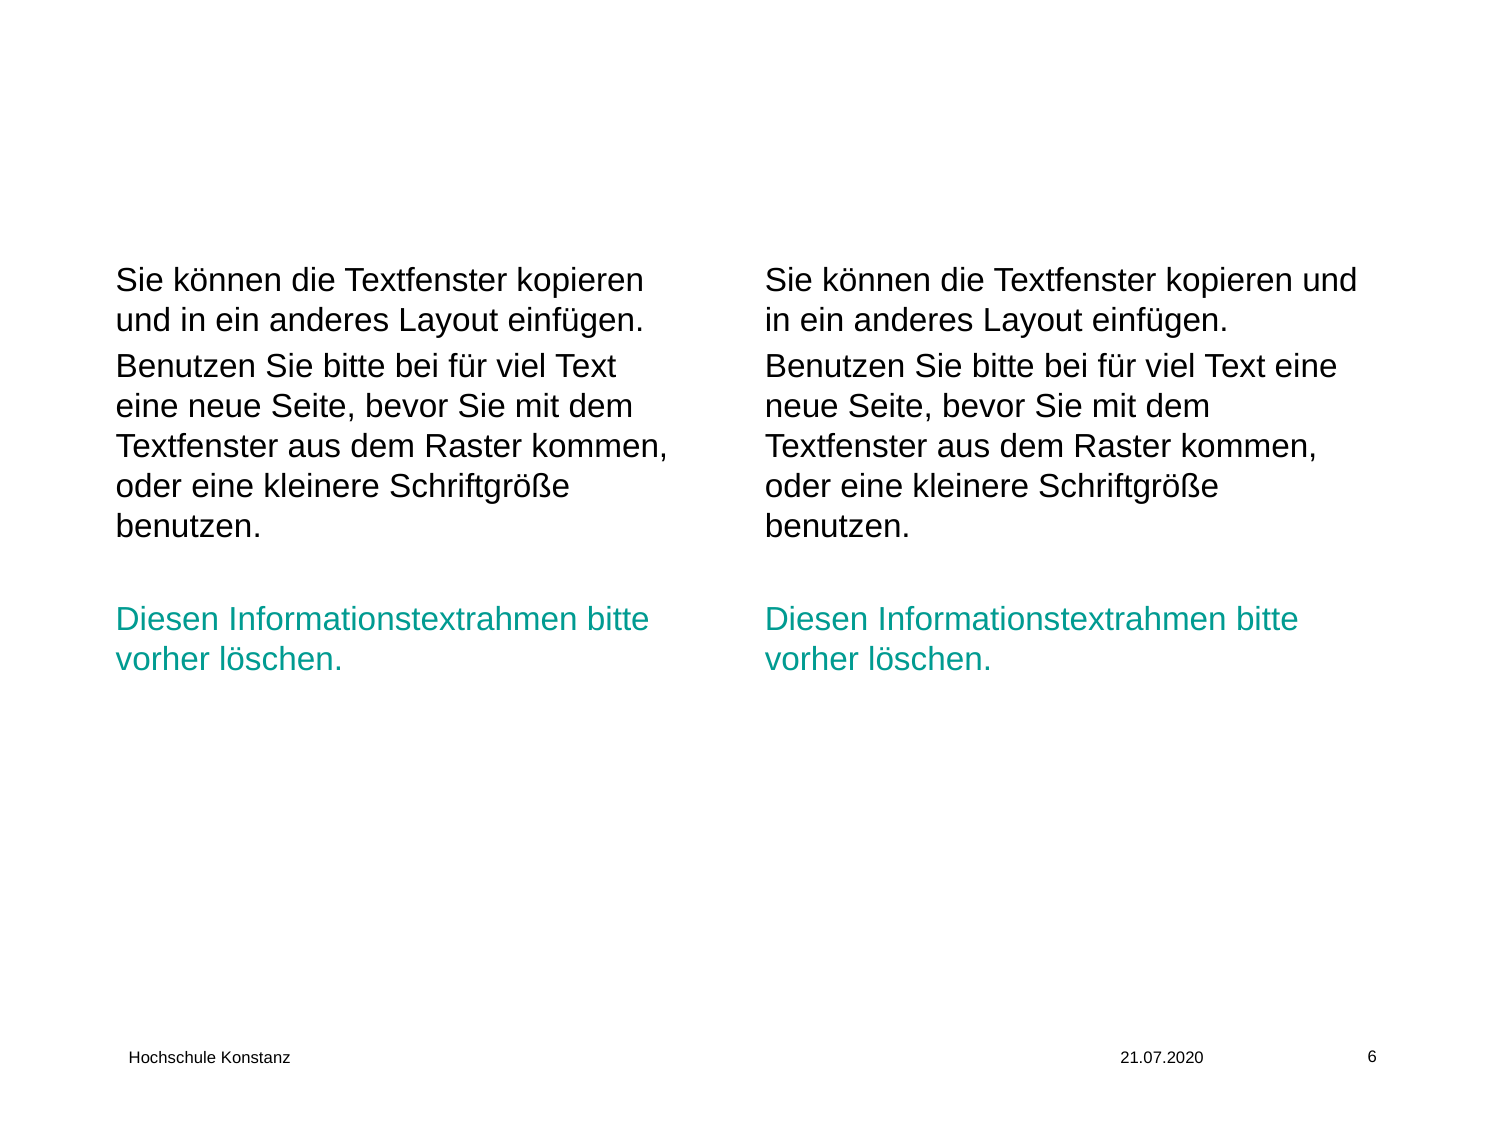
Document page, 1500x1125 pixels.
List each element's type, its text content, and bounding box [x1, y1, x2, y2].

text_box Sie können die Textfenster kopieren und in ein anderes Layout einfügen. Benutzen Sie bitte bei für viel Text eine neue Seite, bevor Sie mit dem Textfenster aus dem Raster kommen, oder eine kleinere Schriftgröße benutzen. Diesen Informationstextrahmen bitte vorher löschen. [100, 250, 703, 852]
text_box Sie können die Textfenster kopieren und in ein anderes Layout einfügen. Benutzen Sie bitte bei für viel Text eine neue Seite, bevor Sie mit dem Textfenster aus dem Raster kommen, oder eine kleinere Schriftgröße benutzen. Diesen Informationstextrahmen bitte vorher löschen. [749, 250, 1383, 852]
